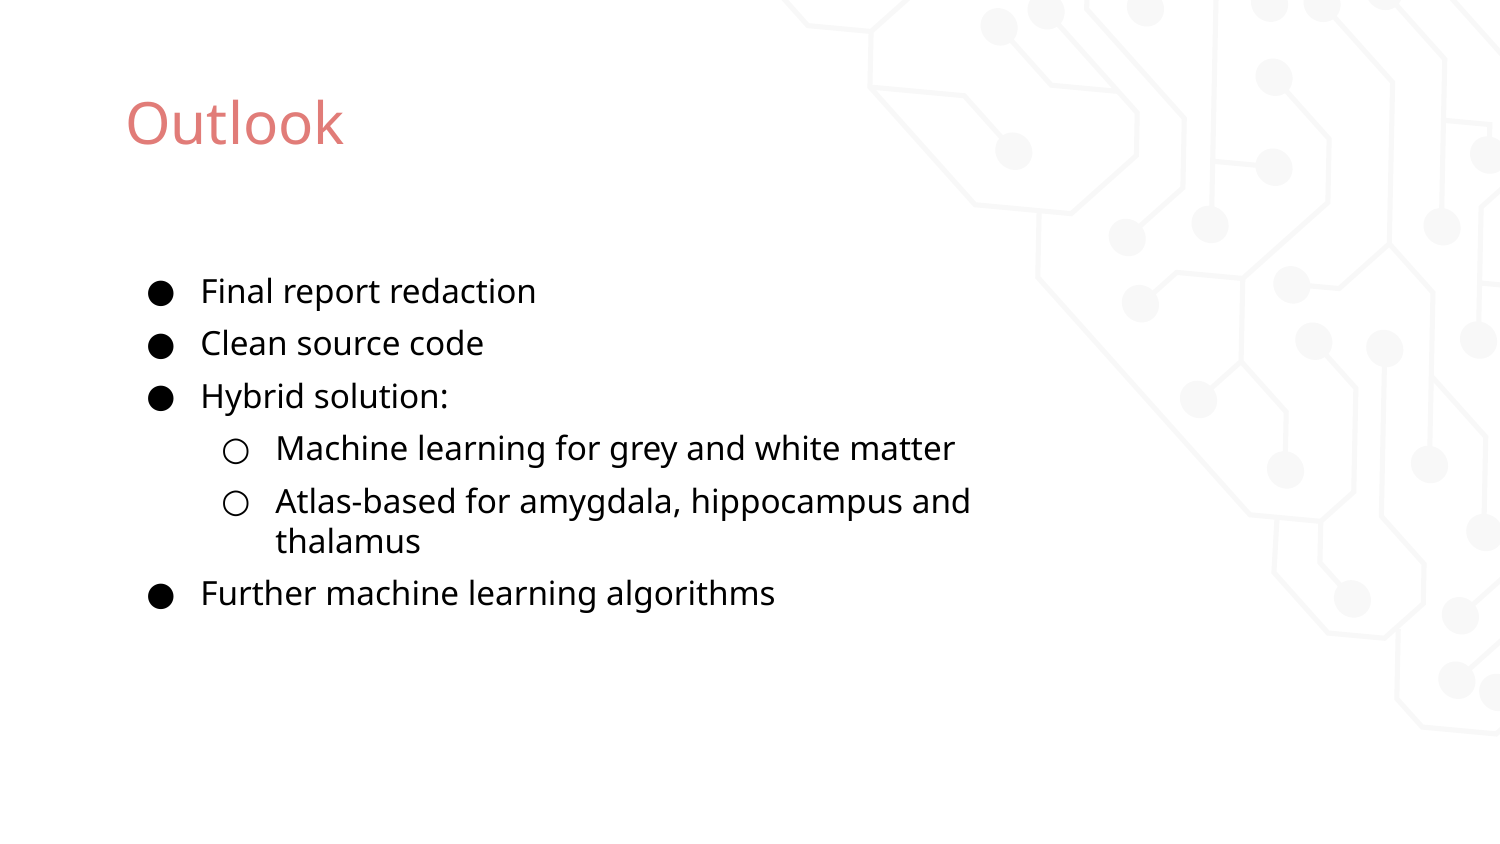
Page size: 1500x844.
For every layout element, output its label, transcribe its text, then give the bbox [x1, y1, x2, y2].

list Final report redaction Clean source code Hybrid solution: Machine learning for grey and white matter Atlas-based for amygdala, hippocampus and thalamus Further machine learning algorithms [110, 255, 1117, 721]
title Outlook [110, 71, 889, 166]
